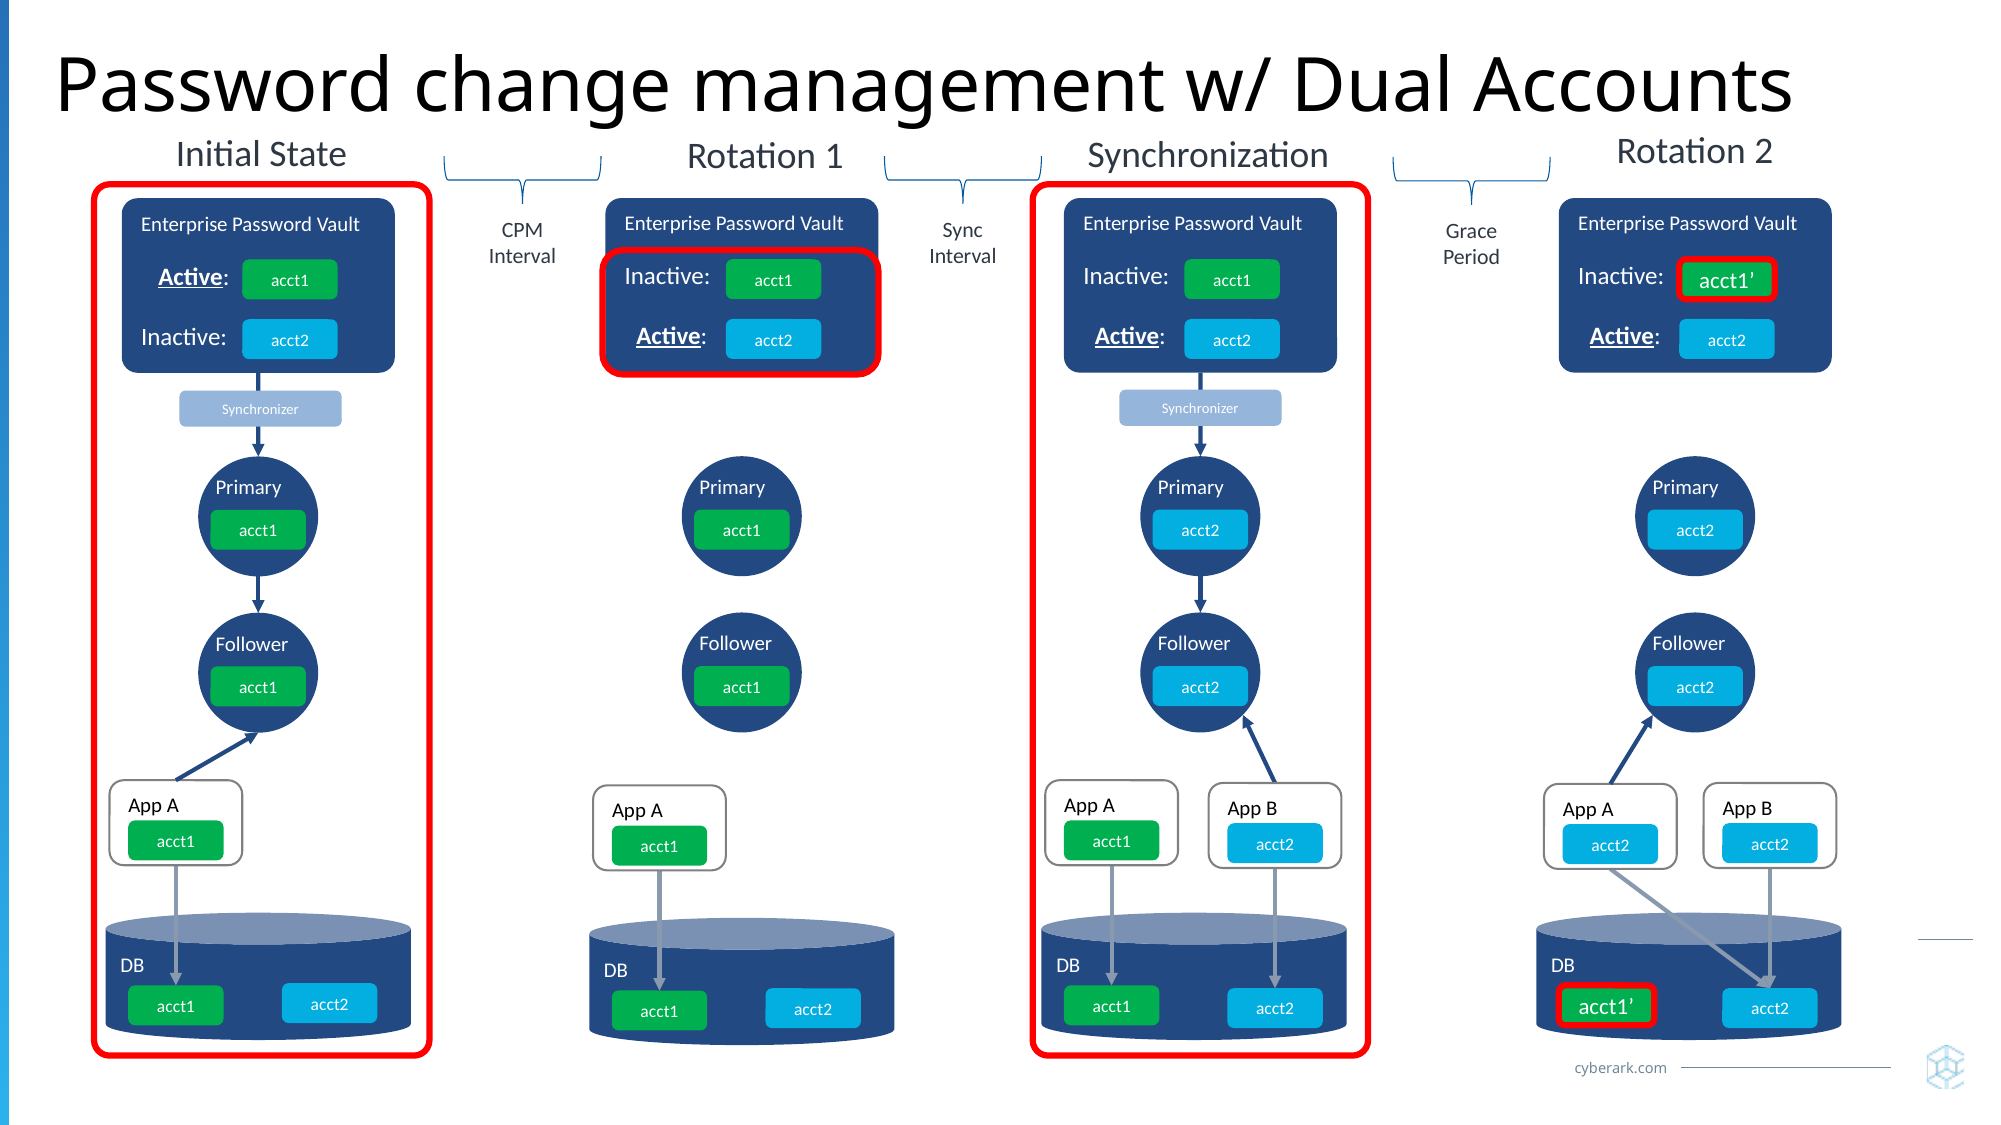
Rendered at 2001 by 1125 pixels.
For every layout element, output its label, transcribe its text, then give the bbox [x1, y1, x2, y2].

text_box Rotation 2 [1601, 118, 1789, 179]
title Password change management w/ Dual Accounts [54, 53, 1948, 120]
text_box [443, 156, 601, 280]
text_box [589, 197, 895, 1046]
text_box Synchronization [1072, 122, 1345, 183]
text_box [884, 155, 1042, 277]
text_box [1536, 197, 1842, 1041]
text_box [1032, 184, 1369, 1056]
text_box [1392, 156, 1550, 278]
text_box Initial State [161, 121, 363, 182]
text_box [94, 184, 430, 1056]
text_box Rotation 1 [672, 123, 859, 184]
